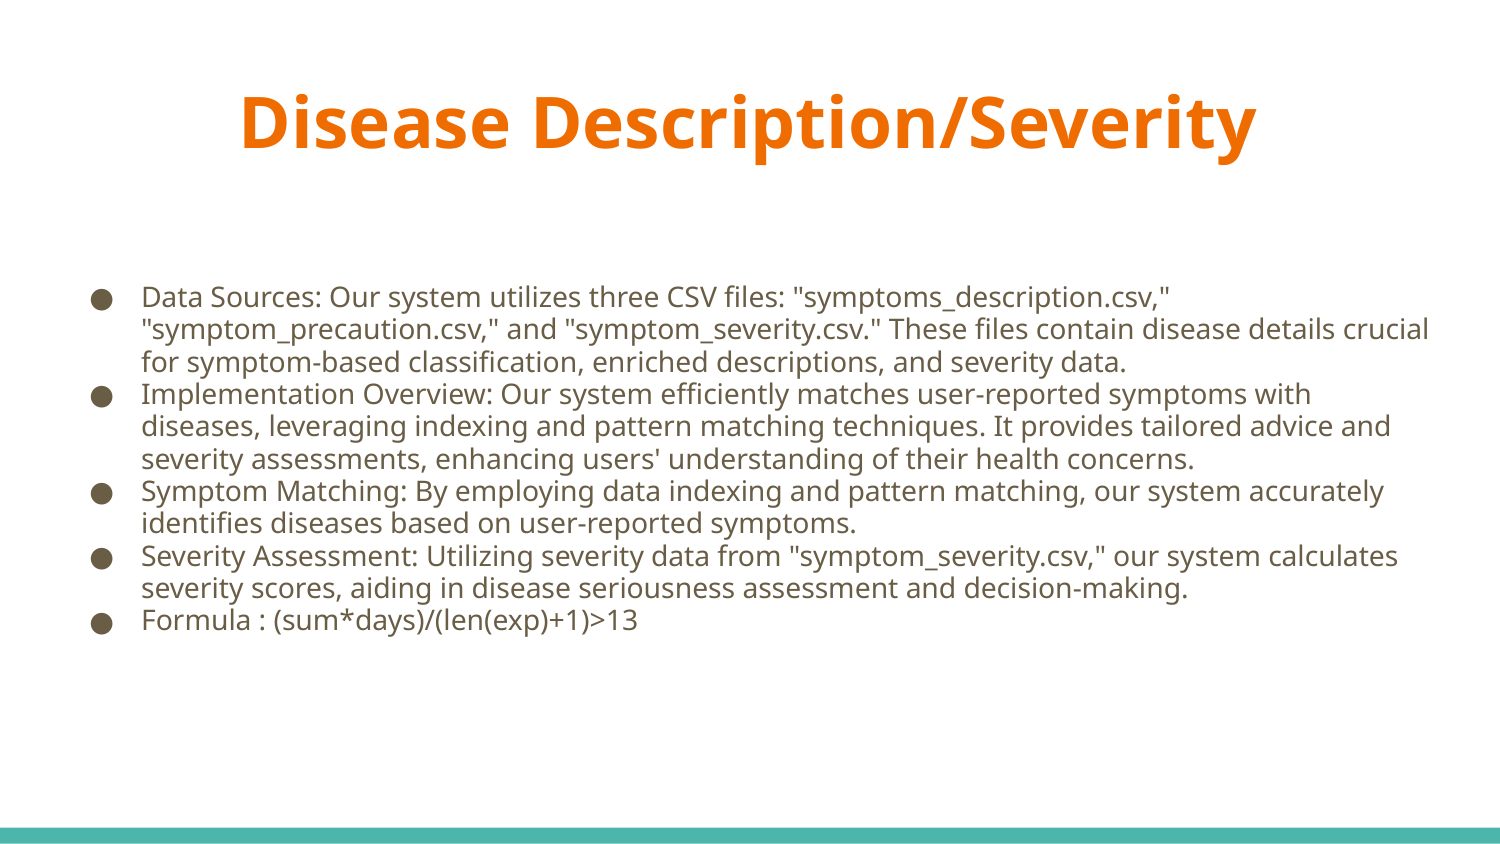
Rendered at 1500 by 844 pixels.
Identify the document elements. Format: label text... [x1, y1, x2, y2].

title Disease Description/Severity [58, 62, 1456, 179]
list Data Sources: Our system utilizes three CSV files: "symptoms_description.csv," "symptom_precaution.csv," and "symptom_severity.csv." These files contain disease details crucial for symptom-based classification, enriched descriptions, and severity data. Implementation Overview: Our system efficiently matches user-reported symptoms with diseases, leveraging indexing and pattern matching techniques. It provides tailored advice and severity assessments, enhancing users' understanding of their health concerns. Symptom Matching: By employing data indexing and pattern matching, our system accurately identifies diseases based on user-reported symptoms. Severity Assessment: Utilizing severity data from "symptom_severity.csv," our system calculates severity scores, aiding in disease seriousness assessment and decision-making. Formula : (sum*days)/(len(exp)+1)>13 [51, 207, 1449, 821]
